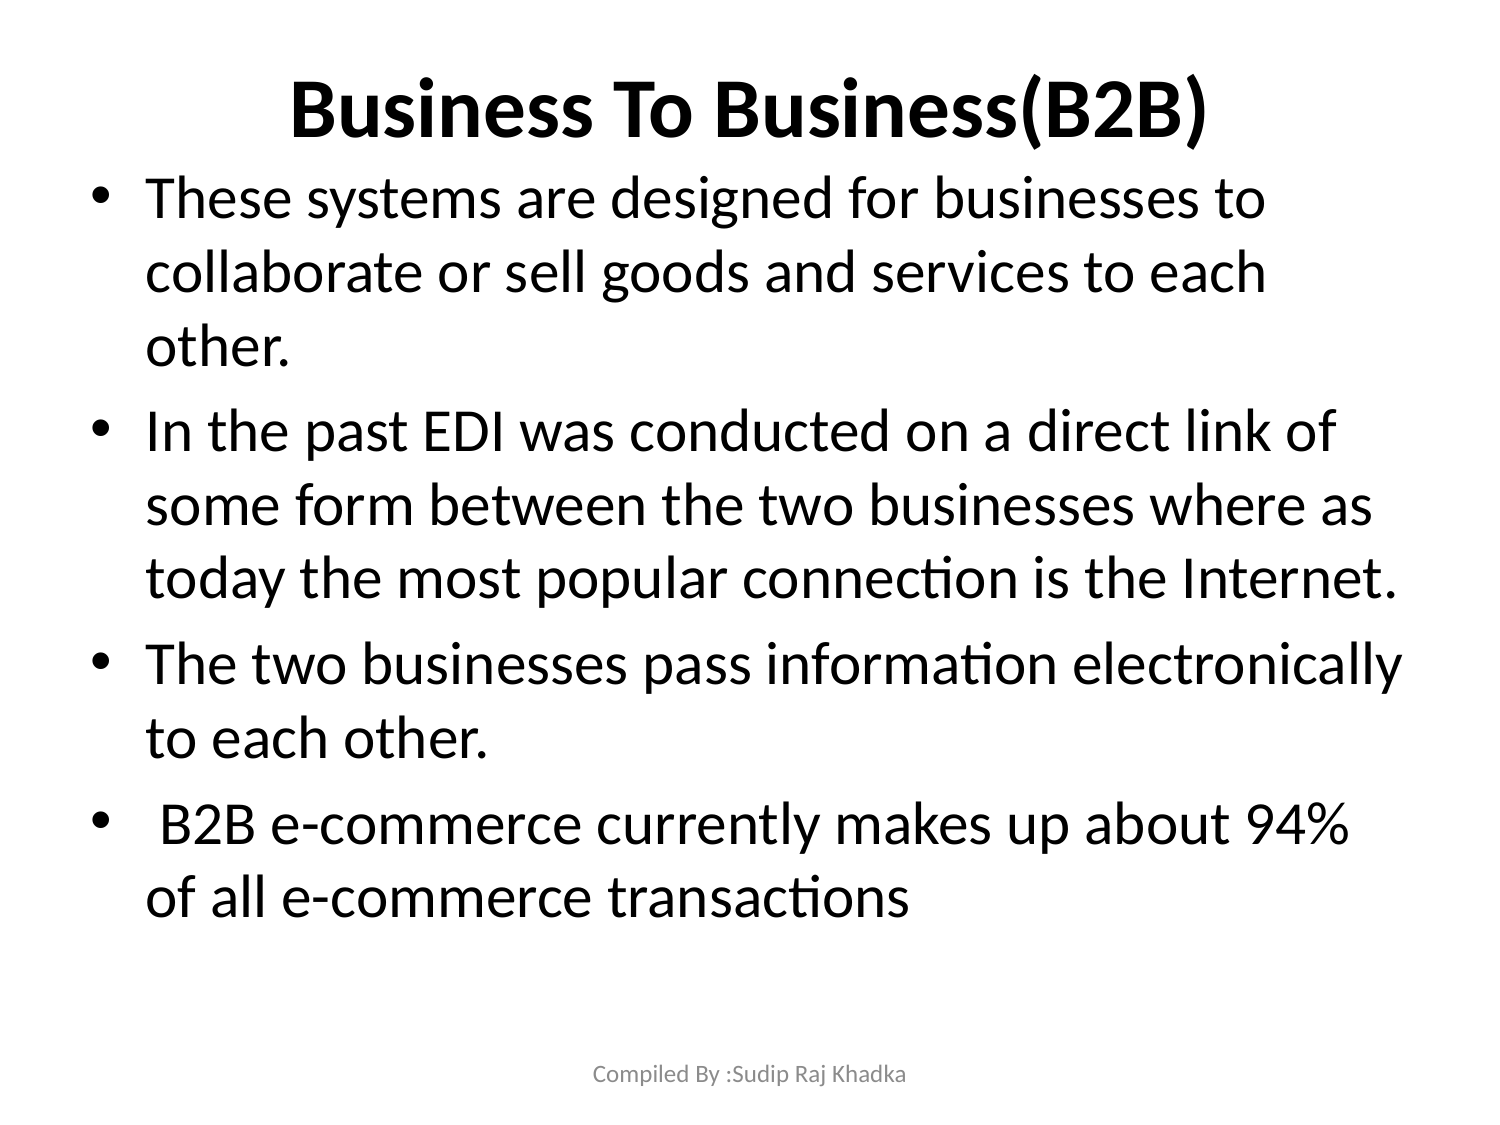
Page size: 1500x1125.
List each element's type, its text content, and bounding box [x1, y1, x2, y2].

title Business To Business(B2B) [75, 45, 1425, 149]
footer Compiled By :Sudip Raj Khadka [512, 1042, 988, 1103]
list These systems are designed for businesses to collaborate or sell goods and services to each other. In the past EDI was conducted on a direct link of some form between the two businesses where as today the most popular connection is the Internet. The two businesses pass information electronically to each other. B2B e-commerce currently makes up about 94% of all e-commerce transactions [75, 149, 1425, 1005]
